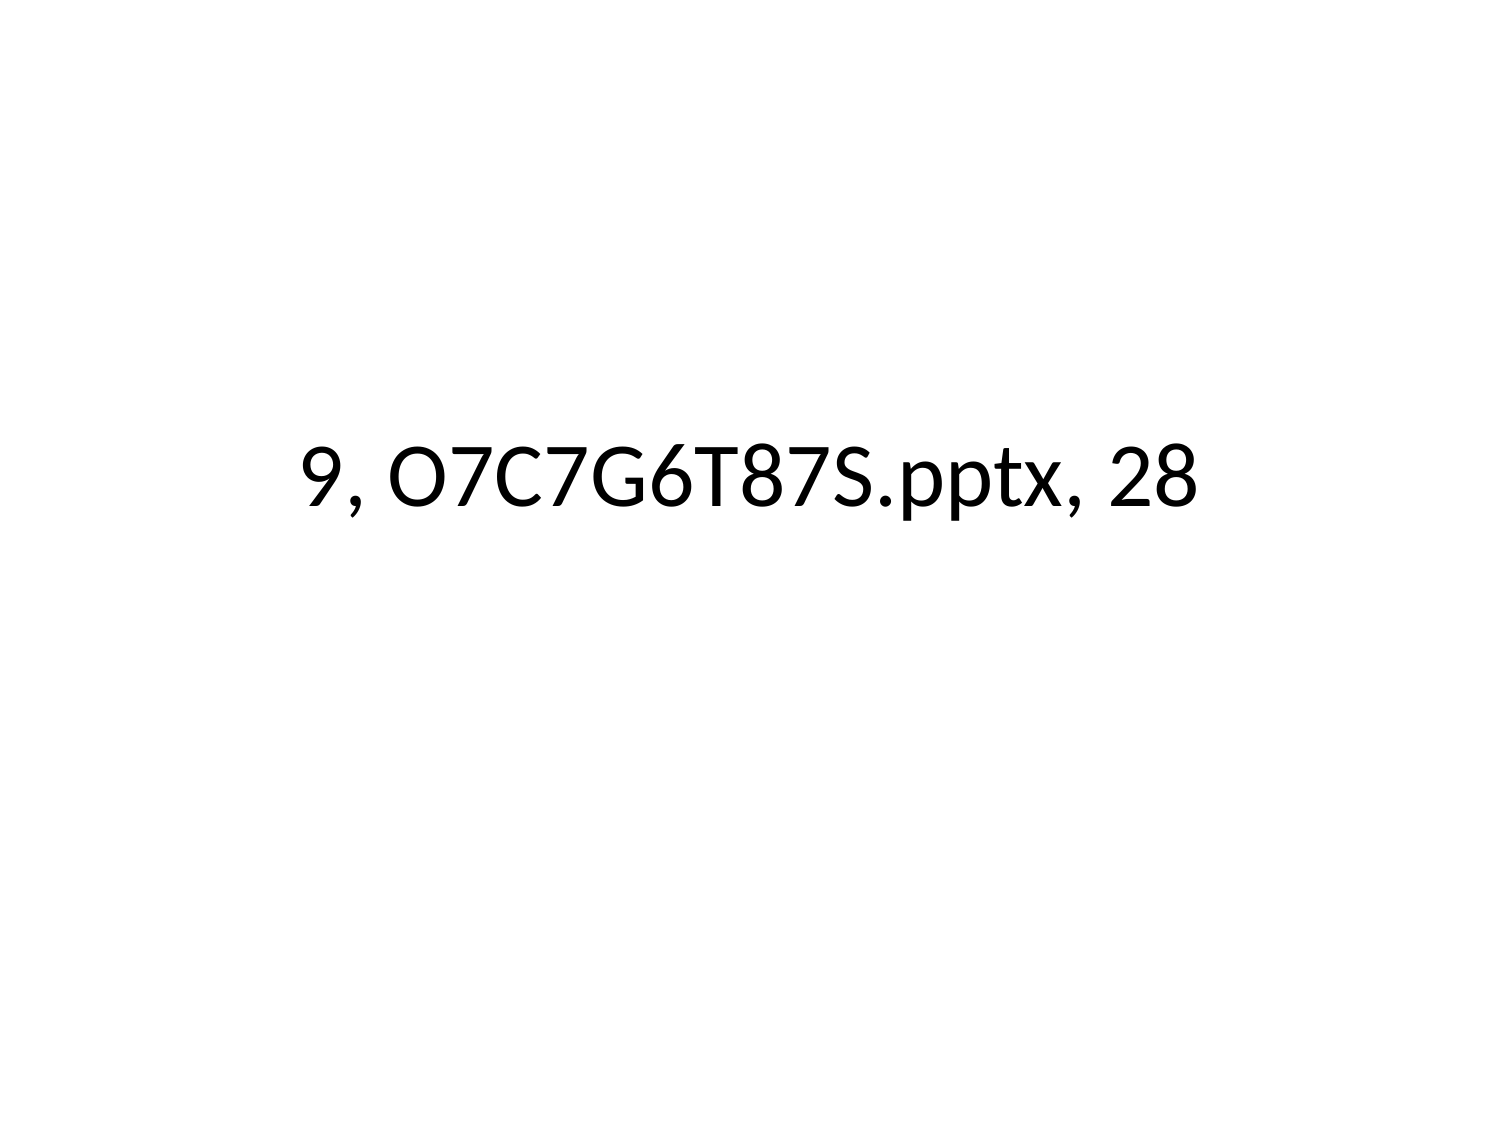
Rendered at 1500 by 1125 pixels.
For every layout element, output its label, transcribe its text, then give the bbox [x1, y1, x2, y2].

title 9, O7C7G6T87S.pptx, 28 [112, 349, 1388, 591]
